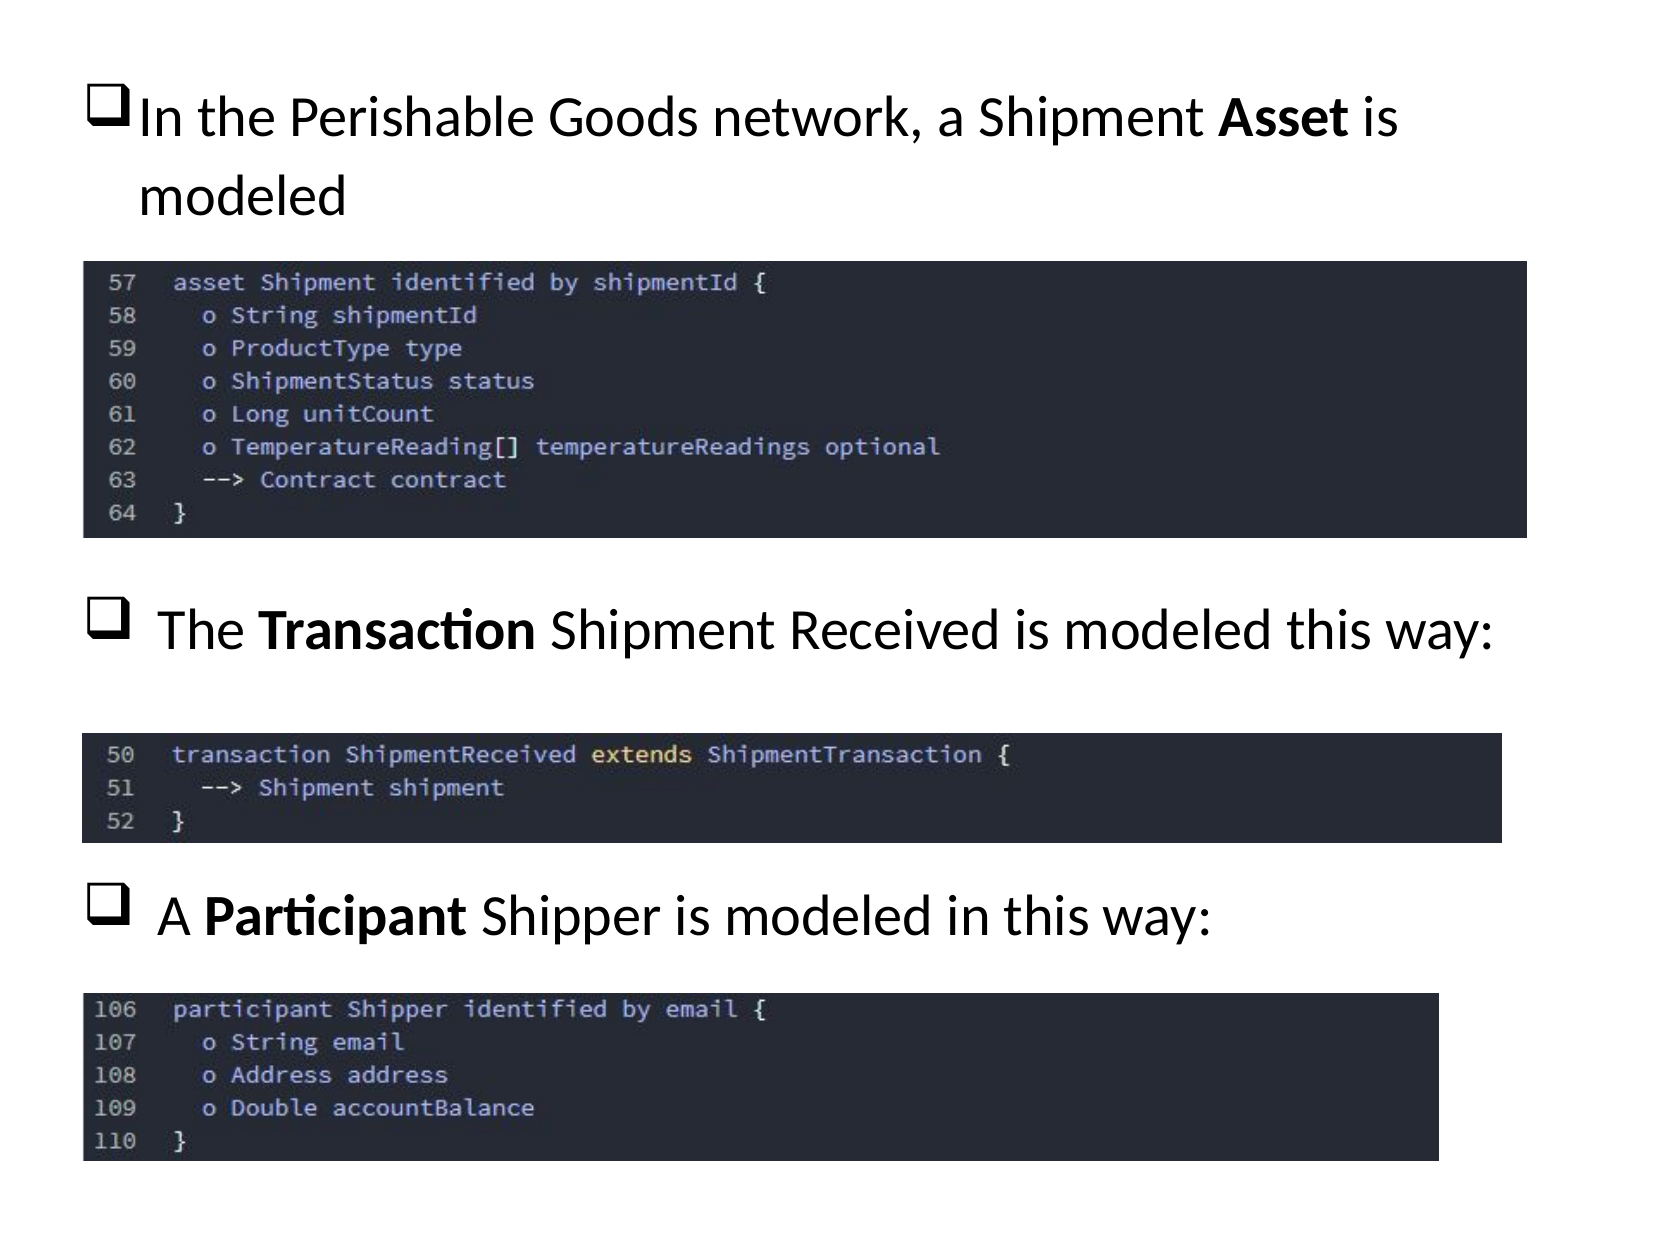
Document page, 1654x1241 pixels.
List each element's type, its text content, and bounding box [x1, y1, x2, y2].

picture [82, 733, 1502, 843]
list In the Perishable Goods network, a Shipment Asset is modeled like this: The Transaction Shipment Received is modeled this way: A Participant Shipper is modeled in this way: [82, 68, 1571, 1173]
picture [82, 993, 1439, 1161]
picture [82, 261, 1527, 538]
